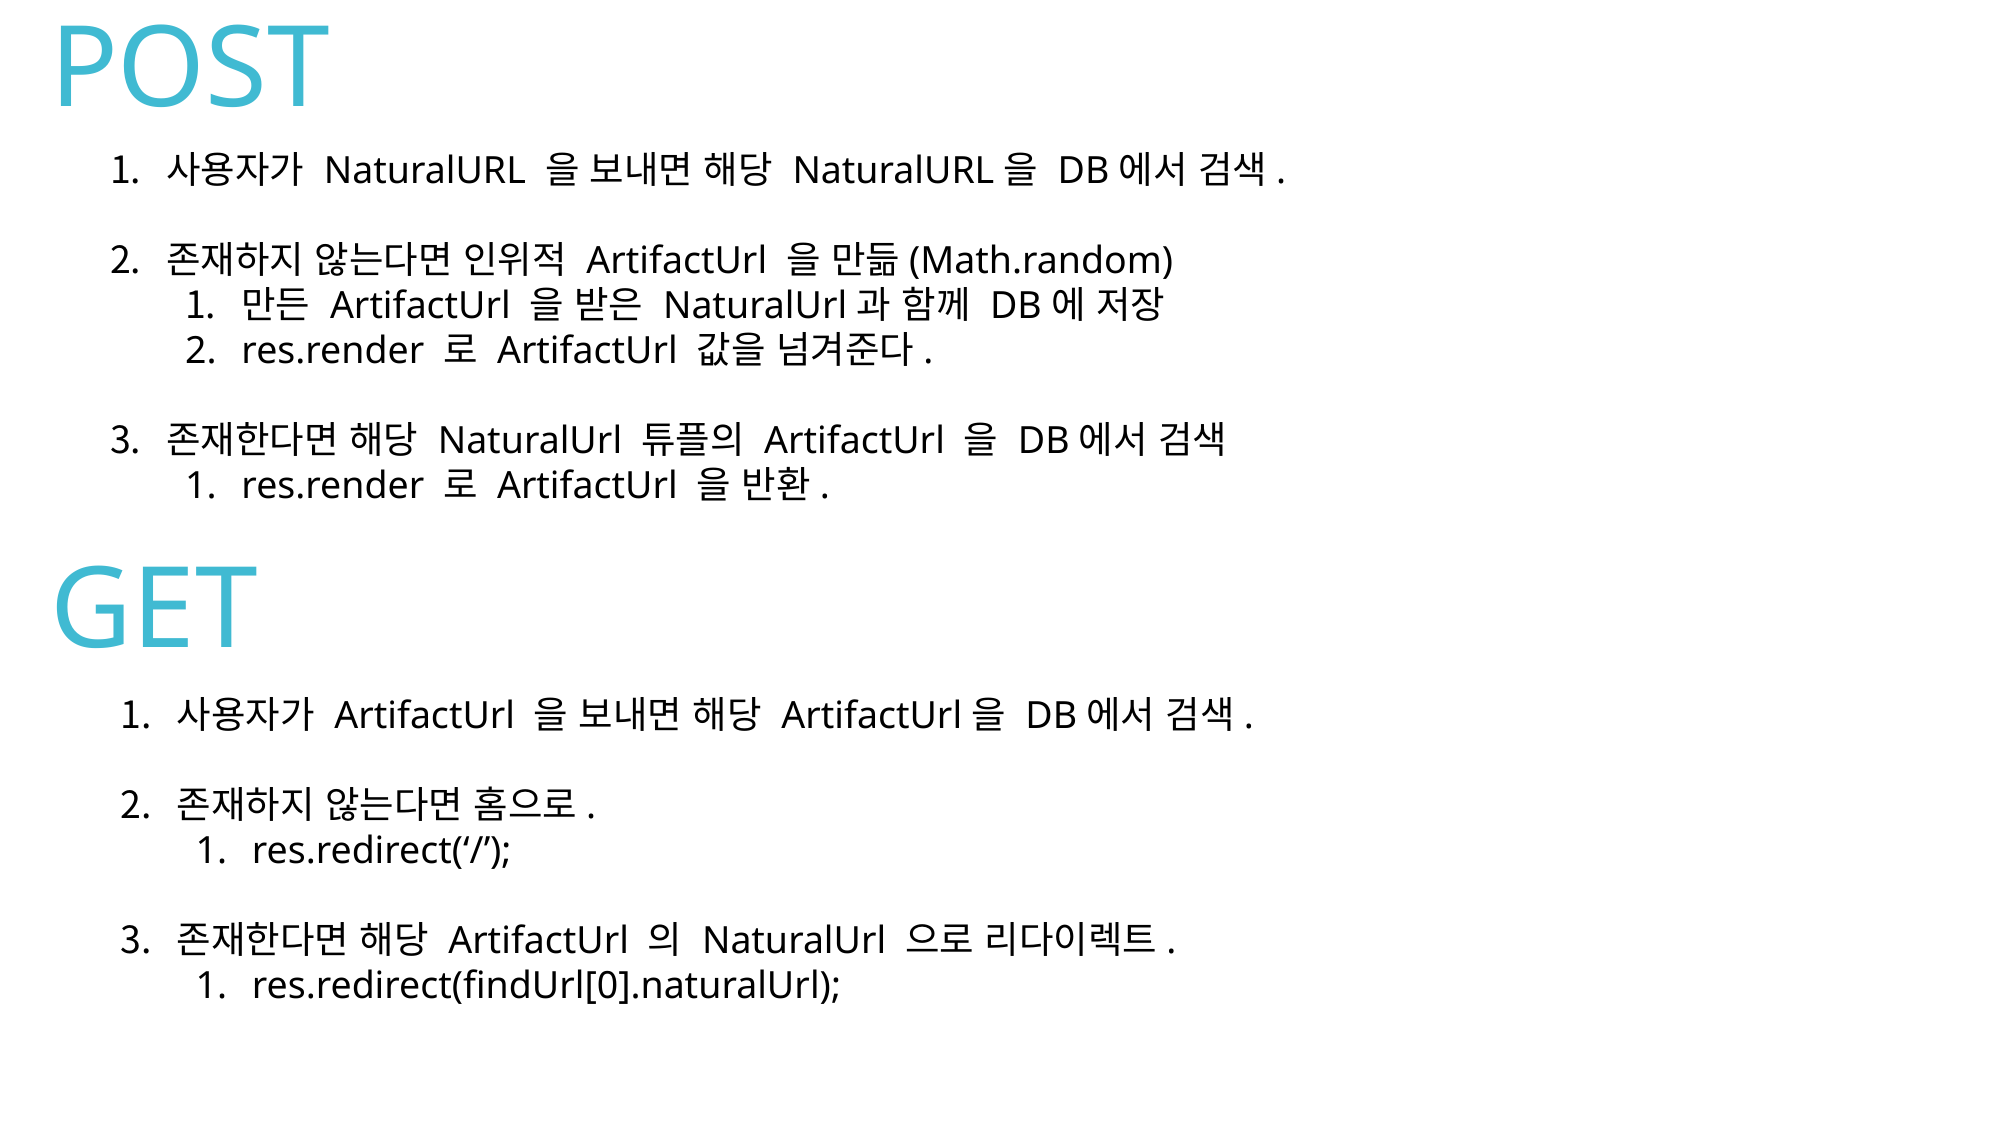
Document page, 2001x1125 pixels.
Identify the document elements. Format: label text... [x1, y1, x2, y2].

text_box GET [35, 527, 273, 678]
text_box POST [35, 0, 346, 137]
text_box 사용자가 NaturalURL 을 보내면 해당 NaturalURL을 DB에서 검색. 존재하지 않는다면 인위적 ArtifactUrl 을 만듦(Math.random) 만든 ArtifactUrl 을 받은 NaturalUrl과 함께 DB에 저장 res.render 로 ArtifactUrl 값을 넘겨준다. 존재한다면 해당 NaturalUrl 튜플의 ArtifactUrl 을 DB에서 검색 res.render 로 ArtifactUrl 을 반환. [95, 138, 1301, 559]
text_box 사용자가 ArtifactUrl 을 보내면 해당 ArtifactUrl을 DB에서 검색. 존재하지 않는다면 홈으로. res.redirect(‘/’); 존재한다면 해당 ArtifactUrl 의 NaturalUrl 으로 리다이렉트. res.redirect(findUrl[0].naturalUrl); [105, 683, 1269, 1059]
